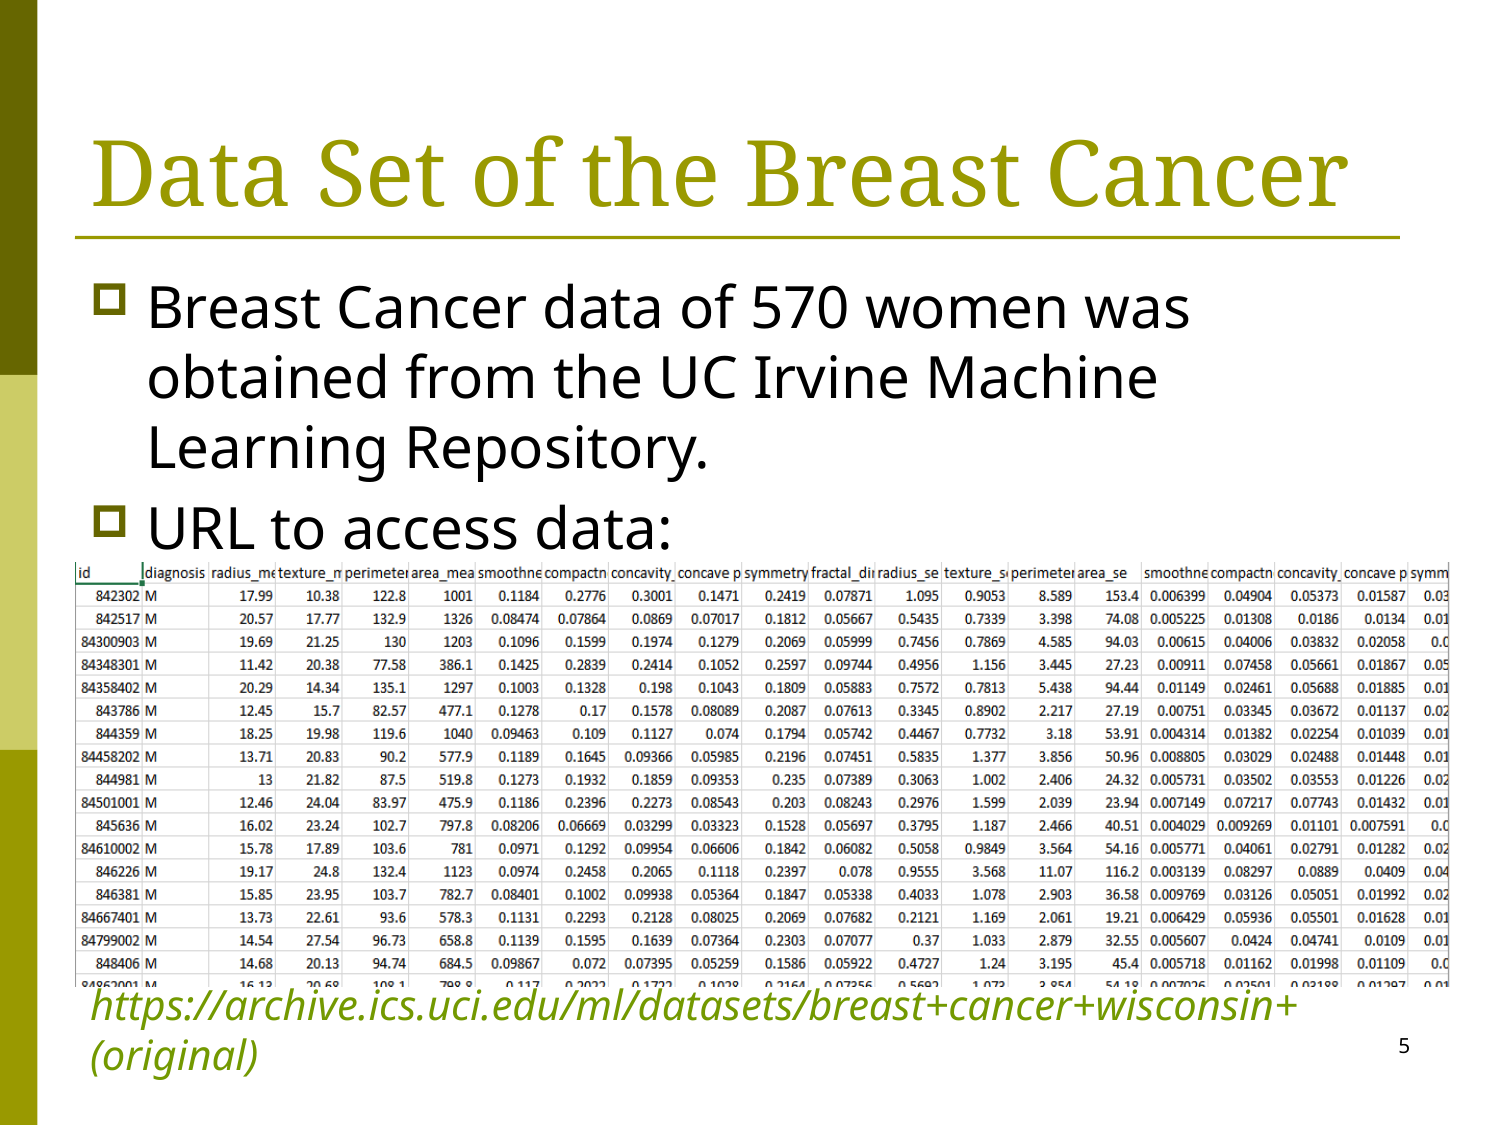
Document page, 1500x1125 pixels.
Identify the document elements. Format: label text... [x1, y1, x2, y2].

title Data Set of the Breast Cancer [74, 45, 1426, 233]
list Breast Cancer data of 570 women was obtained from the UC Irvine Machine Learning Repository. URL to access data: https://archive.ics.uci.edu/ml/datasets/breast+cancer+wisconsin+(original) [74, 995, 1426, 1101]
picture [74, 562, 1451, 987]
list Breast Cancer data of 570 women was obtained from the UC Irvine Machine Learning Repository. URL to access data: https://archive.ics.uci.edu/ml/datasets/breast+cancer+wisconsin+(original) [74, 262, 1426, 561]
slide_number 5 [1074, 1024, 1426, 1101]
